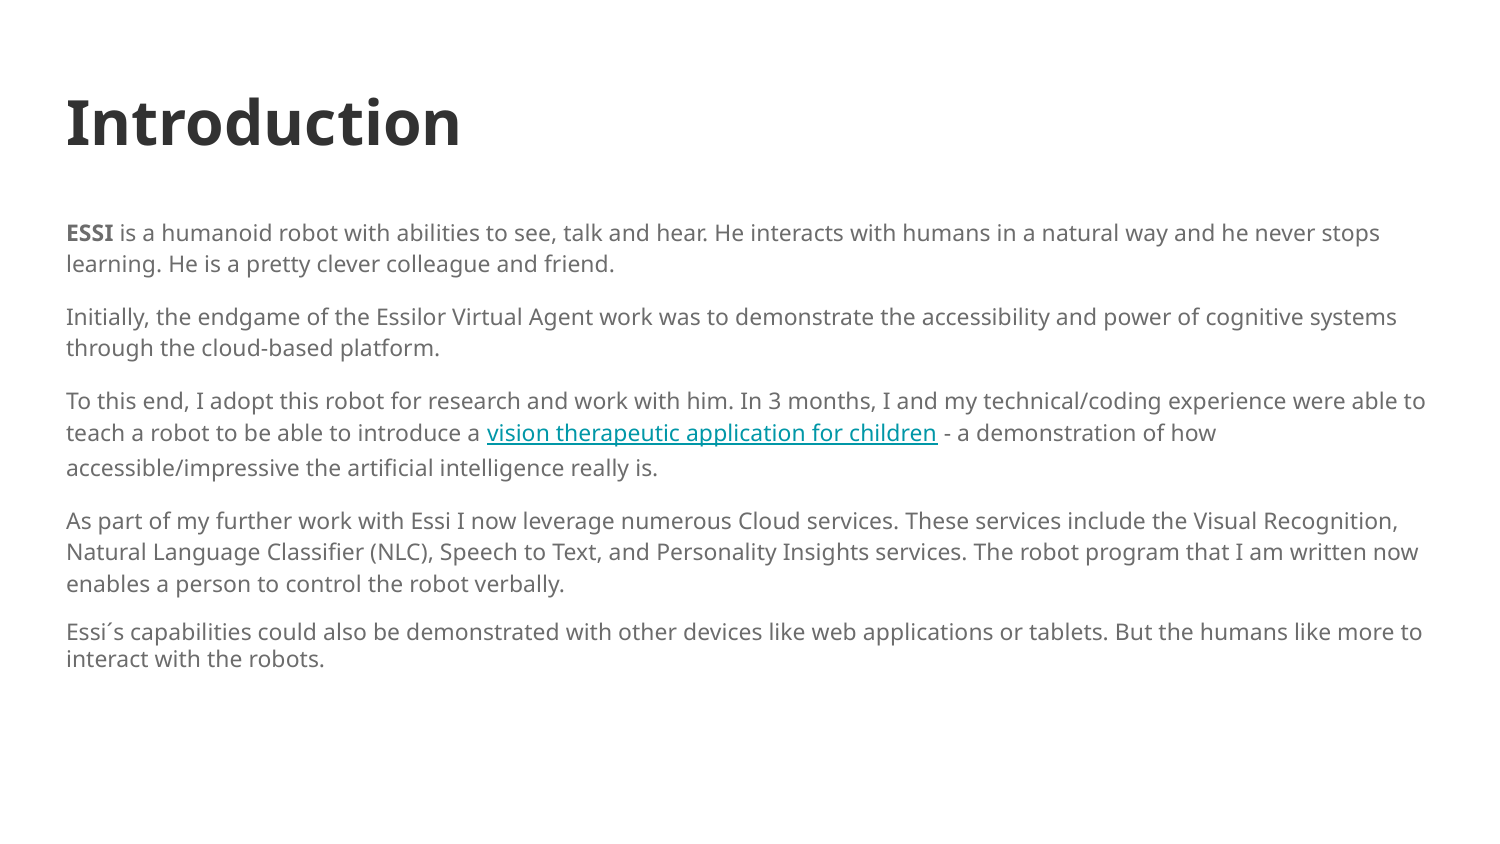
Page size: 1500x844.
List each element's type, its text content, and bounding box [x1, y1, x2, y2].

text_box Introduction [51, 60, 1449, 155]
subtitle ESSI is a humanoid robot with abilities to see, talk and hear. He interacts with humans in a natural way and he never stops learning. He is a pretty clever colleague and friend. Initially, the endgame of the Essilor Virtual Agent work was to demonstrate the accessibility and power of cognitive systems through the cloud-based platform. To this end, I adopt this robot for research and work with him. In 3 months, I and my technical/coding experience were able to teach a robot to be able to introduce a vision therapeutic application for children - a demonstration of how accessible/impressive the artificial intelligence really is. As part of my further work with Essi I now leverage numerous Cloud services. These services include the Visual Recognition, Natural Language Classifier (NLC), Speech to Text, and Personality Insights services. The robot program that I am written now enables a person to control the robot verbally. Essi´s capabilities could also be demonstrated with other devices like web applications or tablets. But the humans like more to interact with the robots. [51, 199, 1449, 772]
